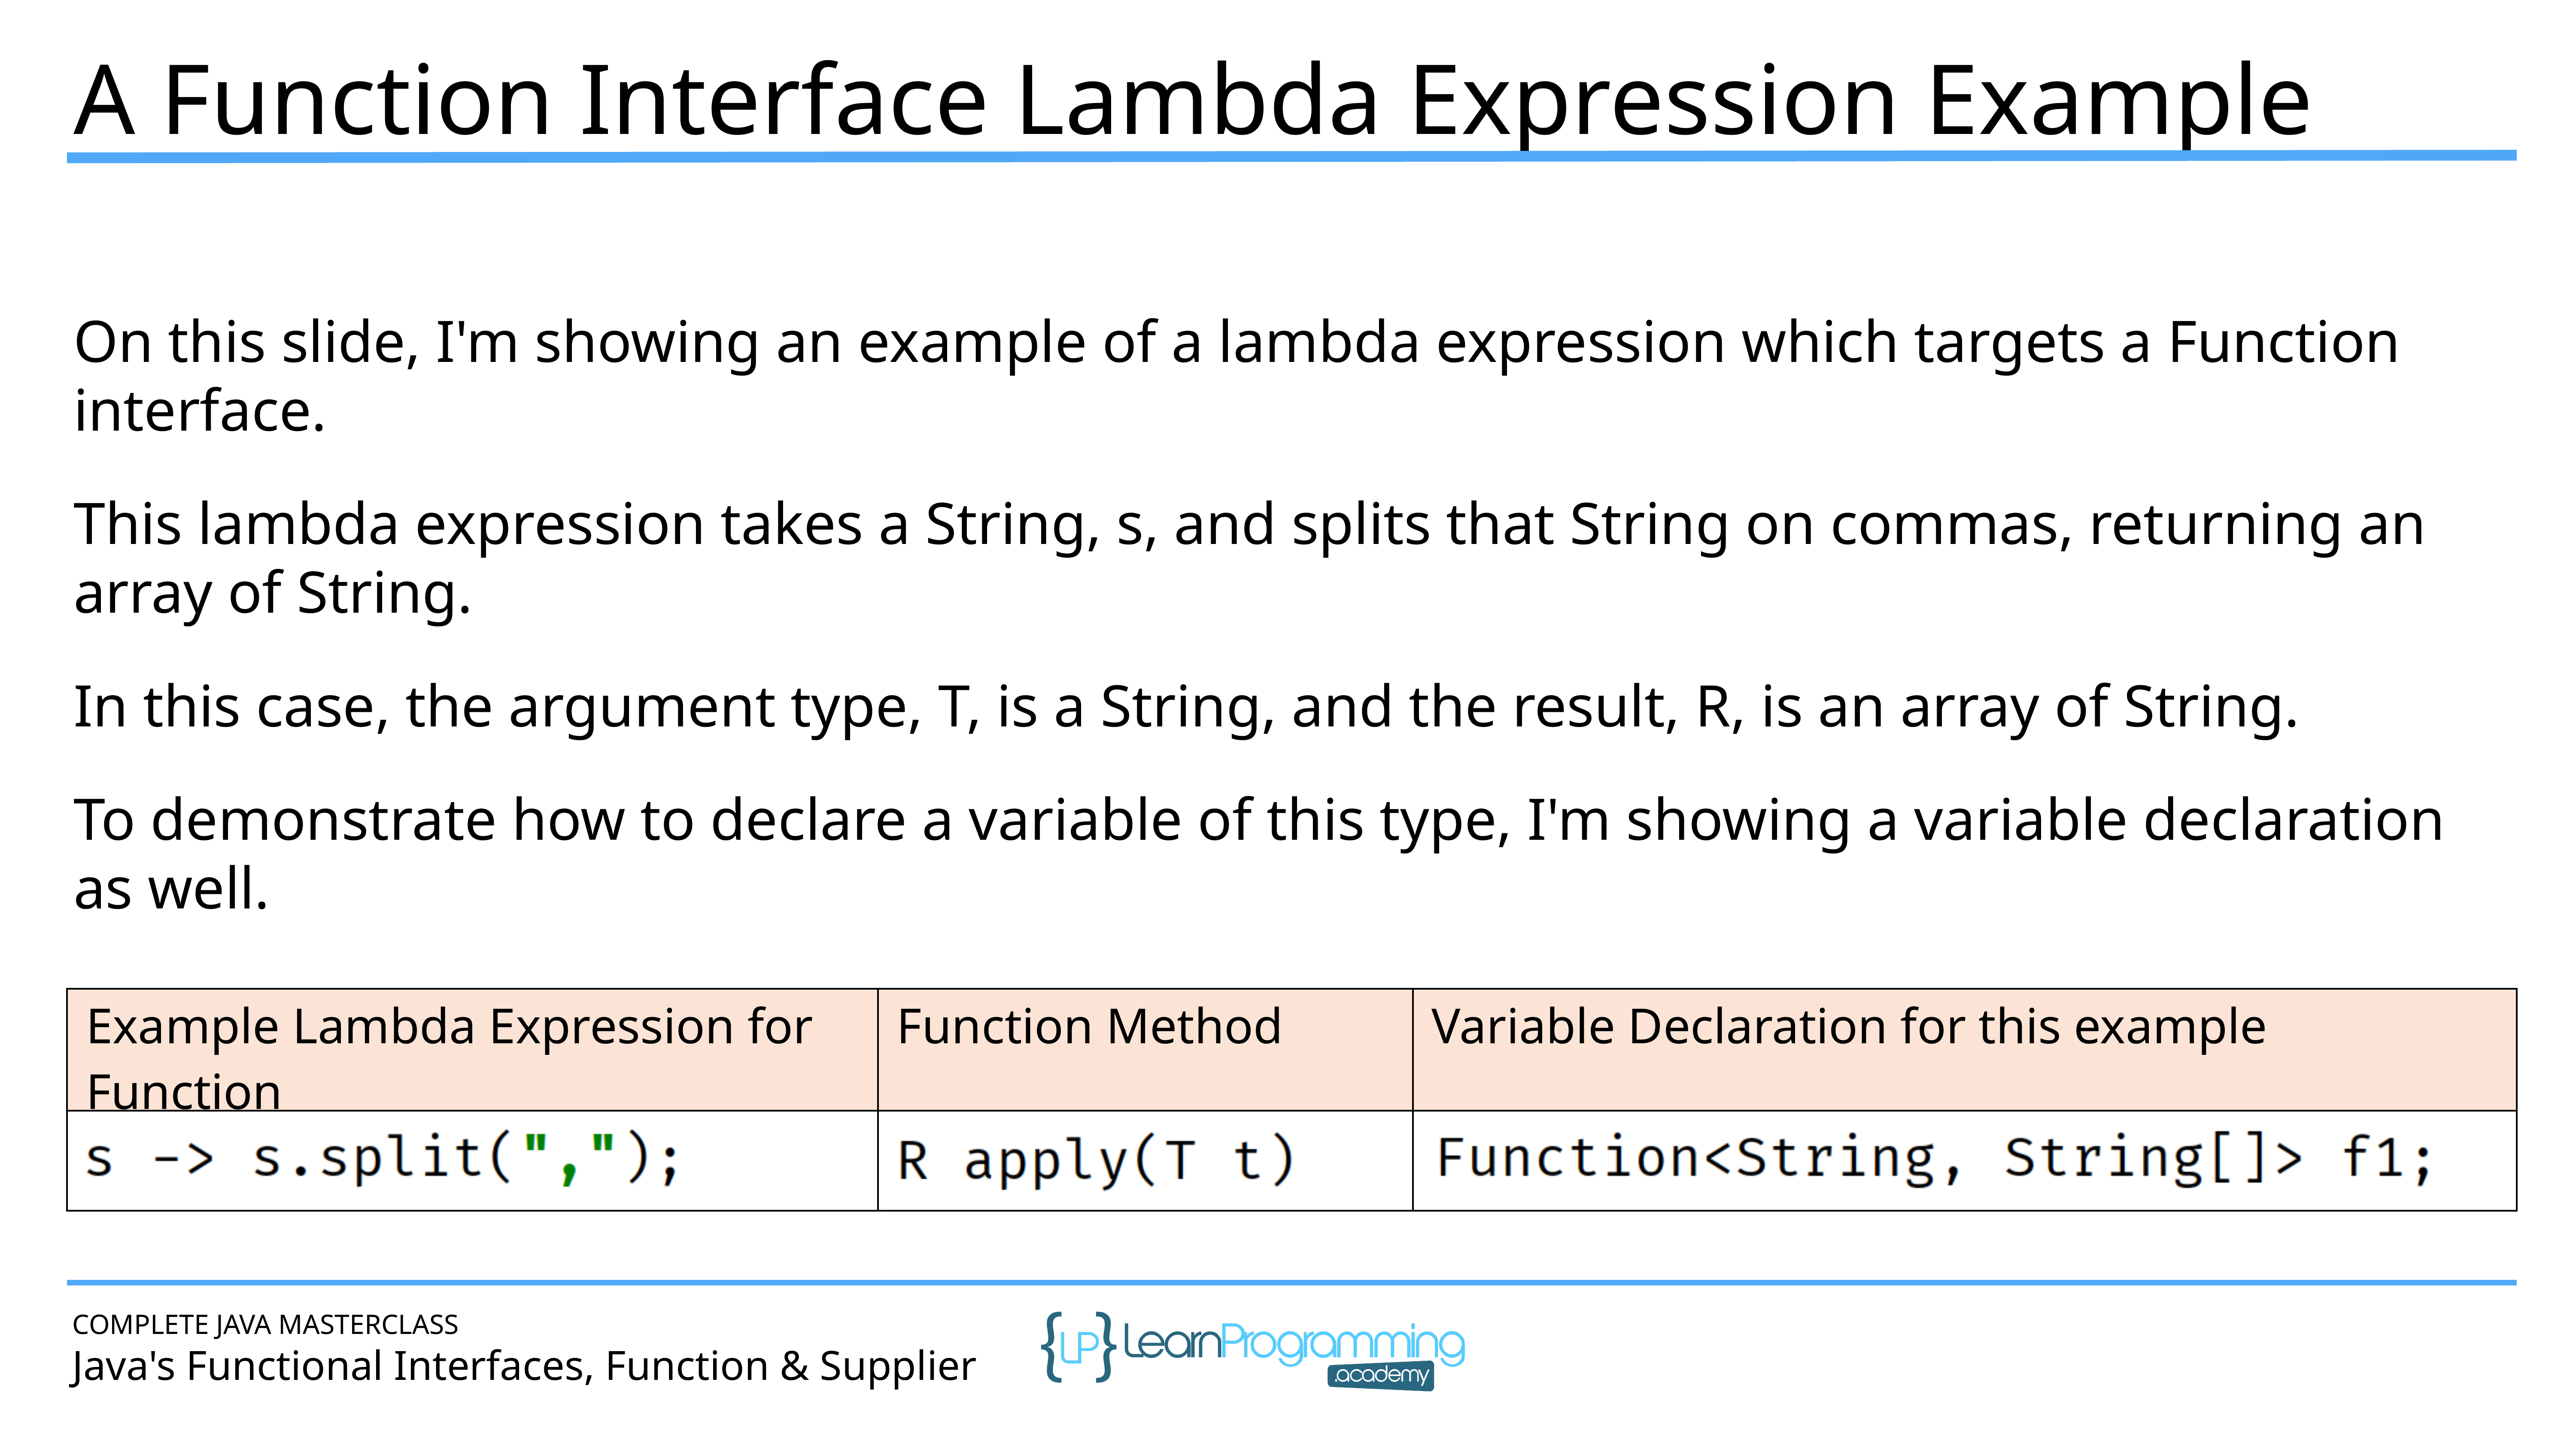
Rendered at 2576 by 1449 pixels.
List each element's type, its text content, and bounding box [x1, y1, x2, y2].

table_header Example Lambda Expression for Function [68, 990, 877, 1110]
text_box COMPLETE JAVA MASTERCLASS Java's Functional Interfaces, Function & Supplier [67, 1302, 1030, 1394]
picture [1432, 1124, 2435, 1197]
text_box A Function Interface Lambda Expression Example [68, 32, 2320, 159]
table_header Function Method [879, 990, 1412, 1110]
text_box On this slide, I'm showing an example of a lambda expression which targets a Function interface. This lambda expression takes a String, s, and splits that String on commas, returning an array of String. In this case, the argument type, T, is a String, and the result, R, is an array of String. To demonstrate how to declare a variable of this type, I'm showing a variable declaration as well. [67, 301, 2517, 988]
picture [894, 1127, 1297, 1197]
picture [82, 1122, 683, 1197]
table_header Variable Declaration for this example [1414, 990, 2516, 1110]
table_cell [879, 1112, 1412, 1210]
table_cell [1414, 1112, 2516, 1210]
table_cell [68, 1112, 877, 1210]
picture [1032, 1302, 1477, 1400]
